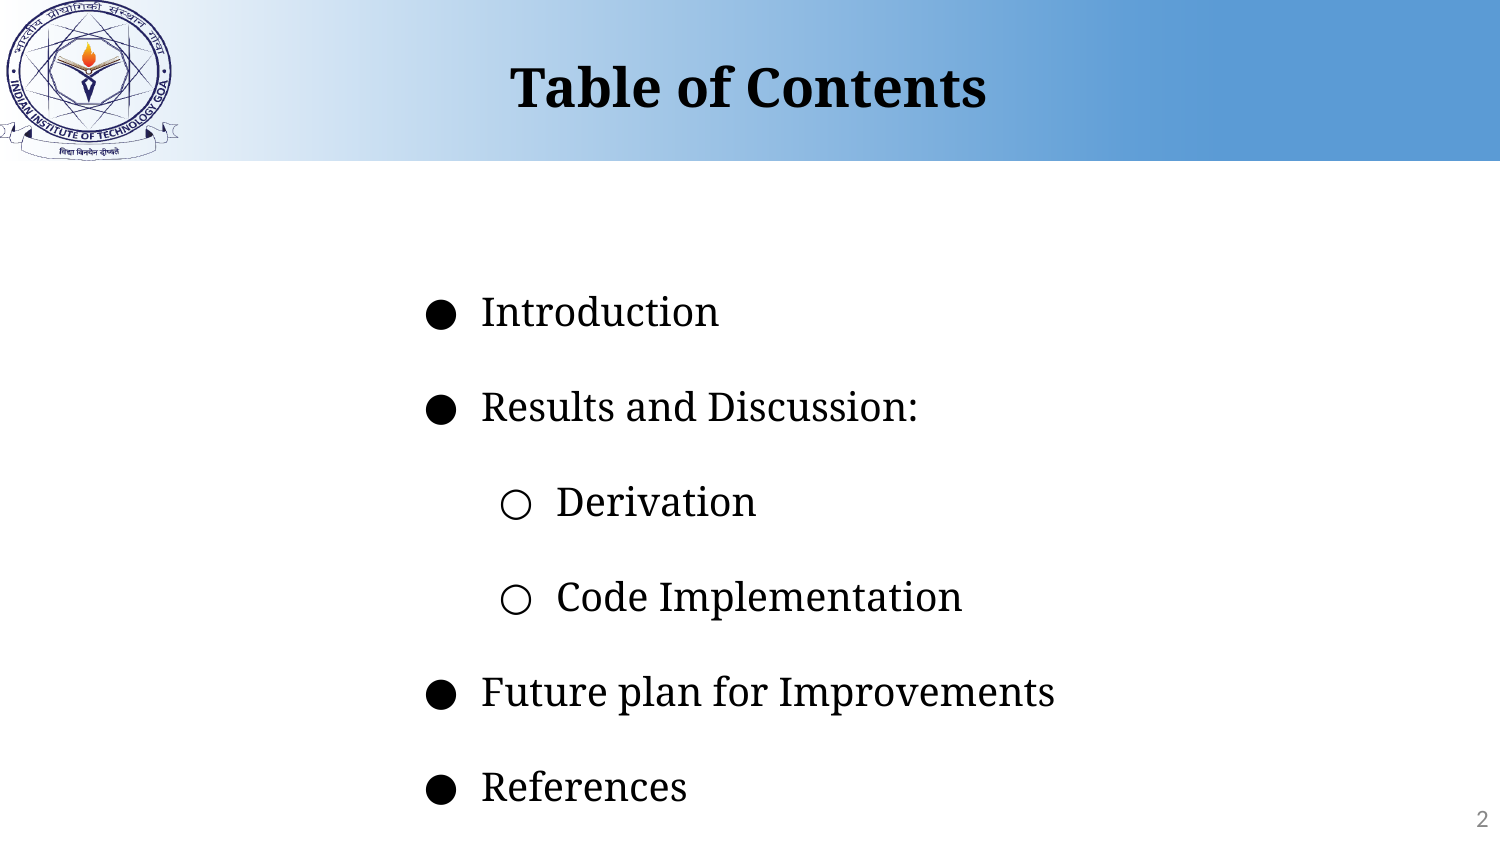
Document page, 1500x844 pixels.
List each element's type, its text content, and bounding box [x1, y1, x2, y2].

text_box Table of Contents [435, 38, 1065, 134]
text_box Introduction Results and Discussion: Derivation Code Implementation Future plan for Improvements References [391, 224, 1109, 824]
picture [0, 0, 1500, 161]
